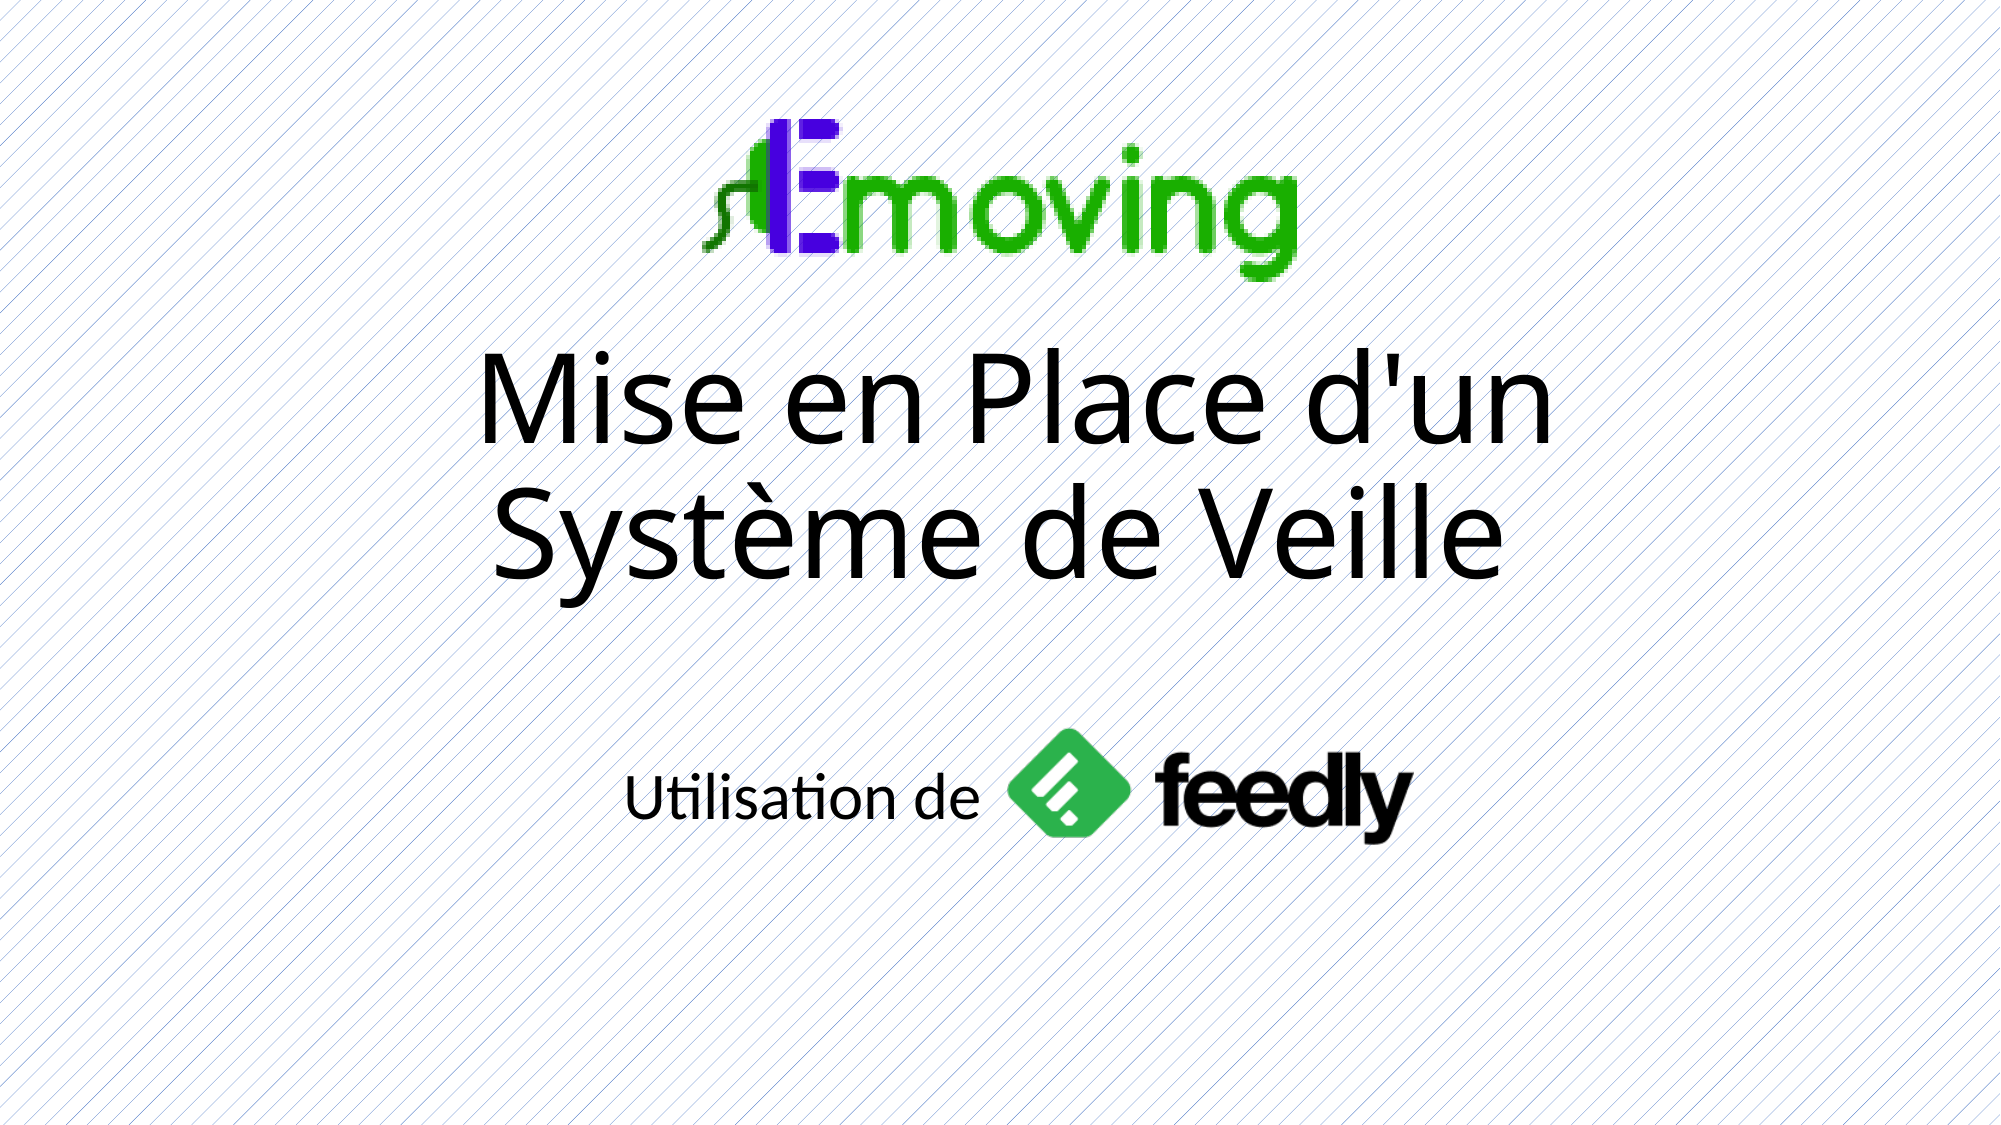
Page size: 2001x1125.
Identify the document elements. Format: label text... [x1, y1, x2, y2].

picture [999, 711, 1414, 852]
subtitle Utilisation de [587, 754, 999, 828]
title Mise en Place d'un Système de Veille [249, 91, 1750, 614]
picture [702, 119, 1297, 282]
